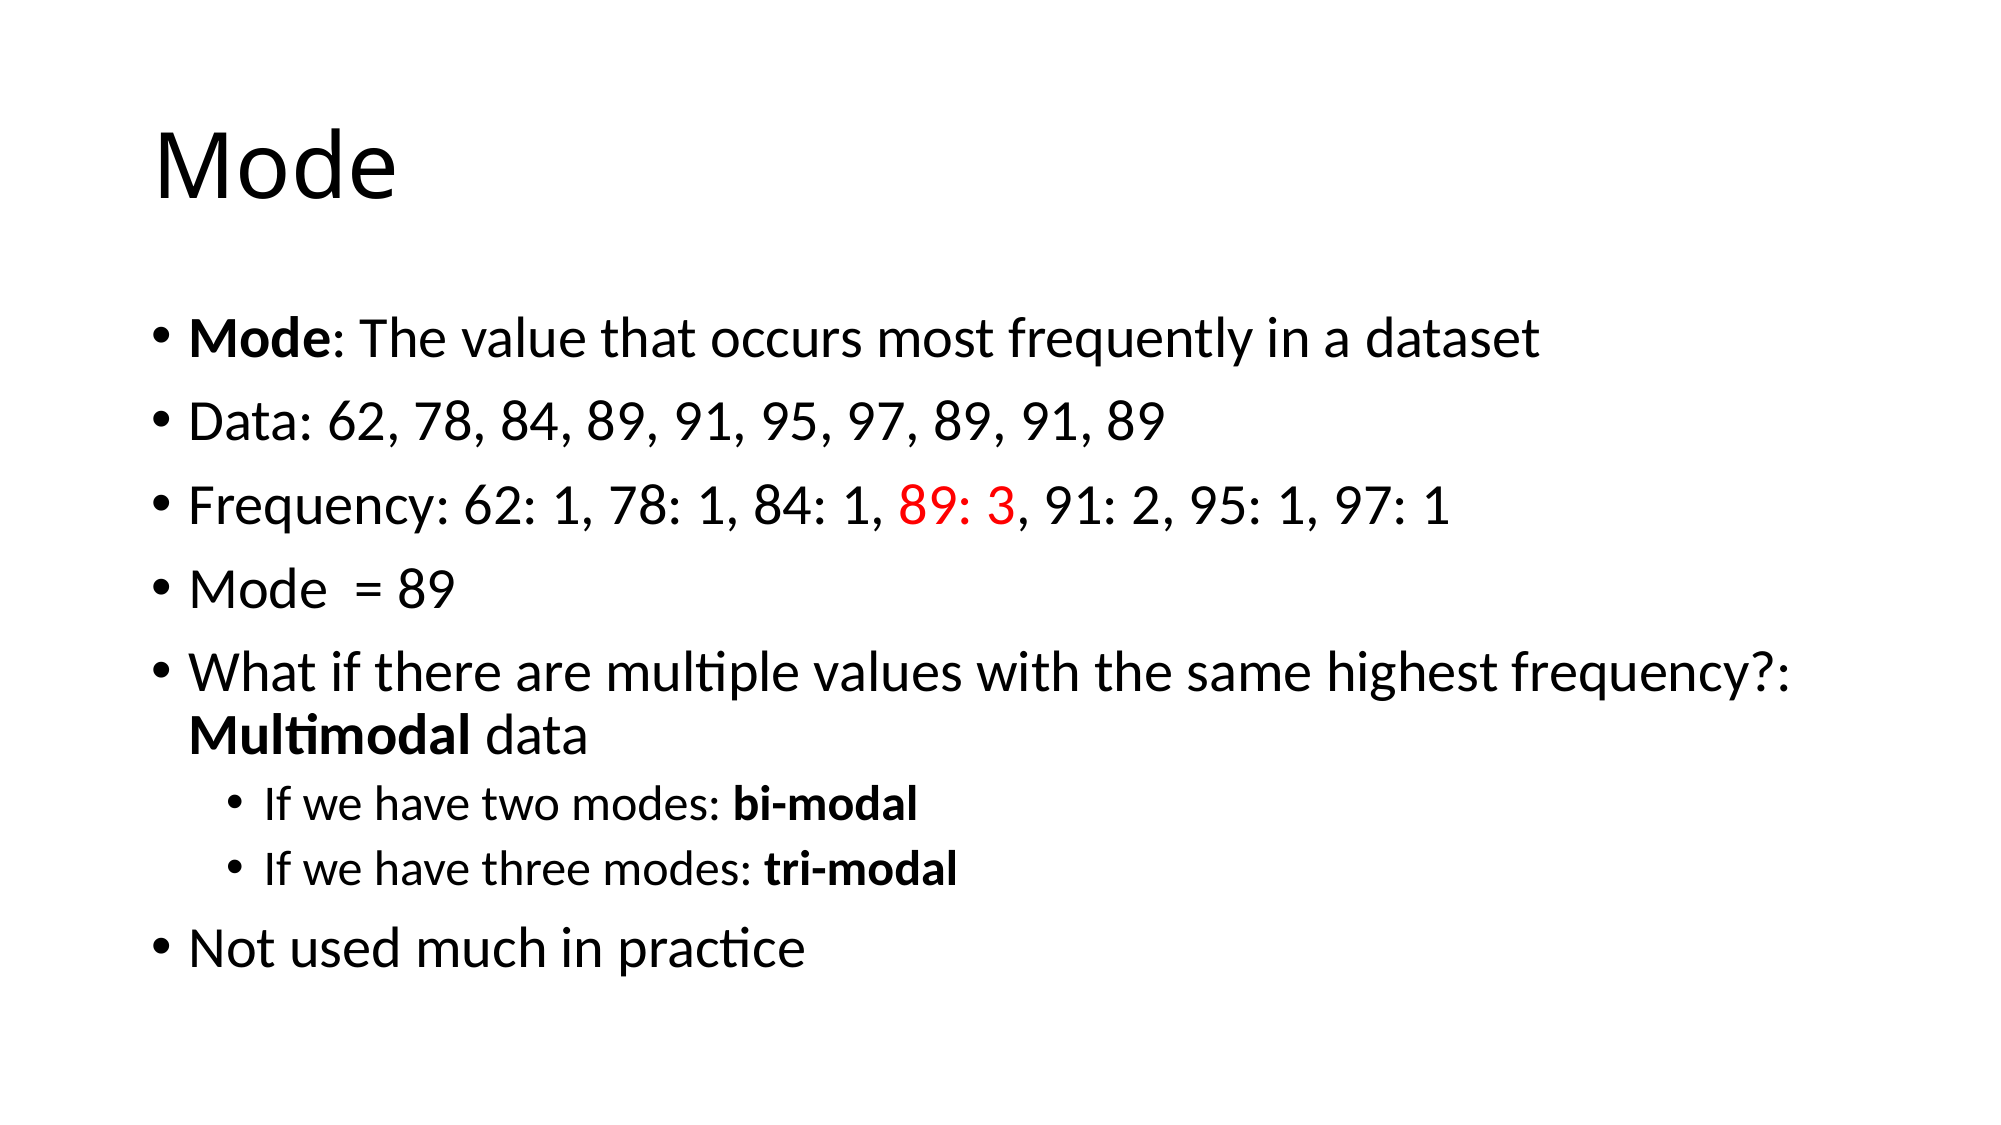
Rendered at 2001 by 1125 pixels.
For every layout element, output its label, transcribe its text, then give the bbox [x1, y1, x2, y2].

list Mode: The value that occurs most frequently in a dataset Data: 62, 78, 84, 89, 91, 95, 97, 89, 91, 89 Frequency: 62: 1, 78: 1, 84: 1, 89: 3, 91: 2, 95: 1, 97: 1 Mode = 89 What if there are multiple values with the same highest frequency?: Multimodal data If we have two modes: bi-modal If we have three modes: tri-modal Not used much in practice [135, 299, 1861, 1014]
title Mode [137, 59, 1863, 278]
